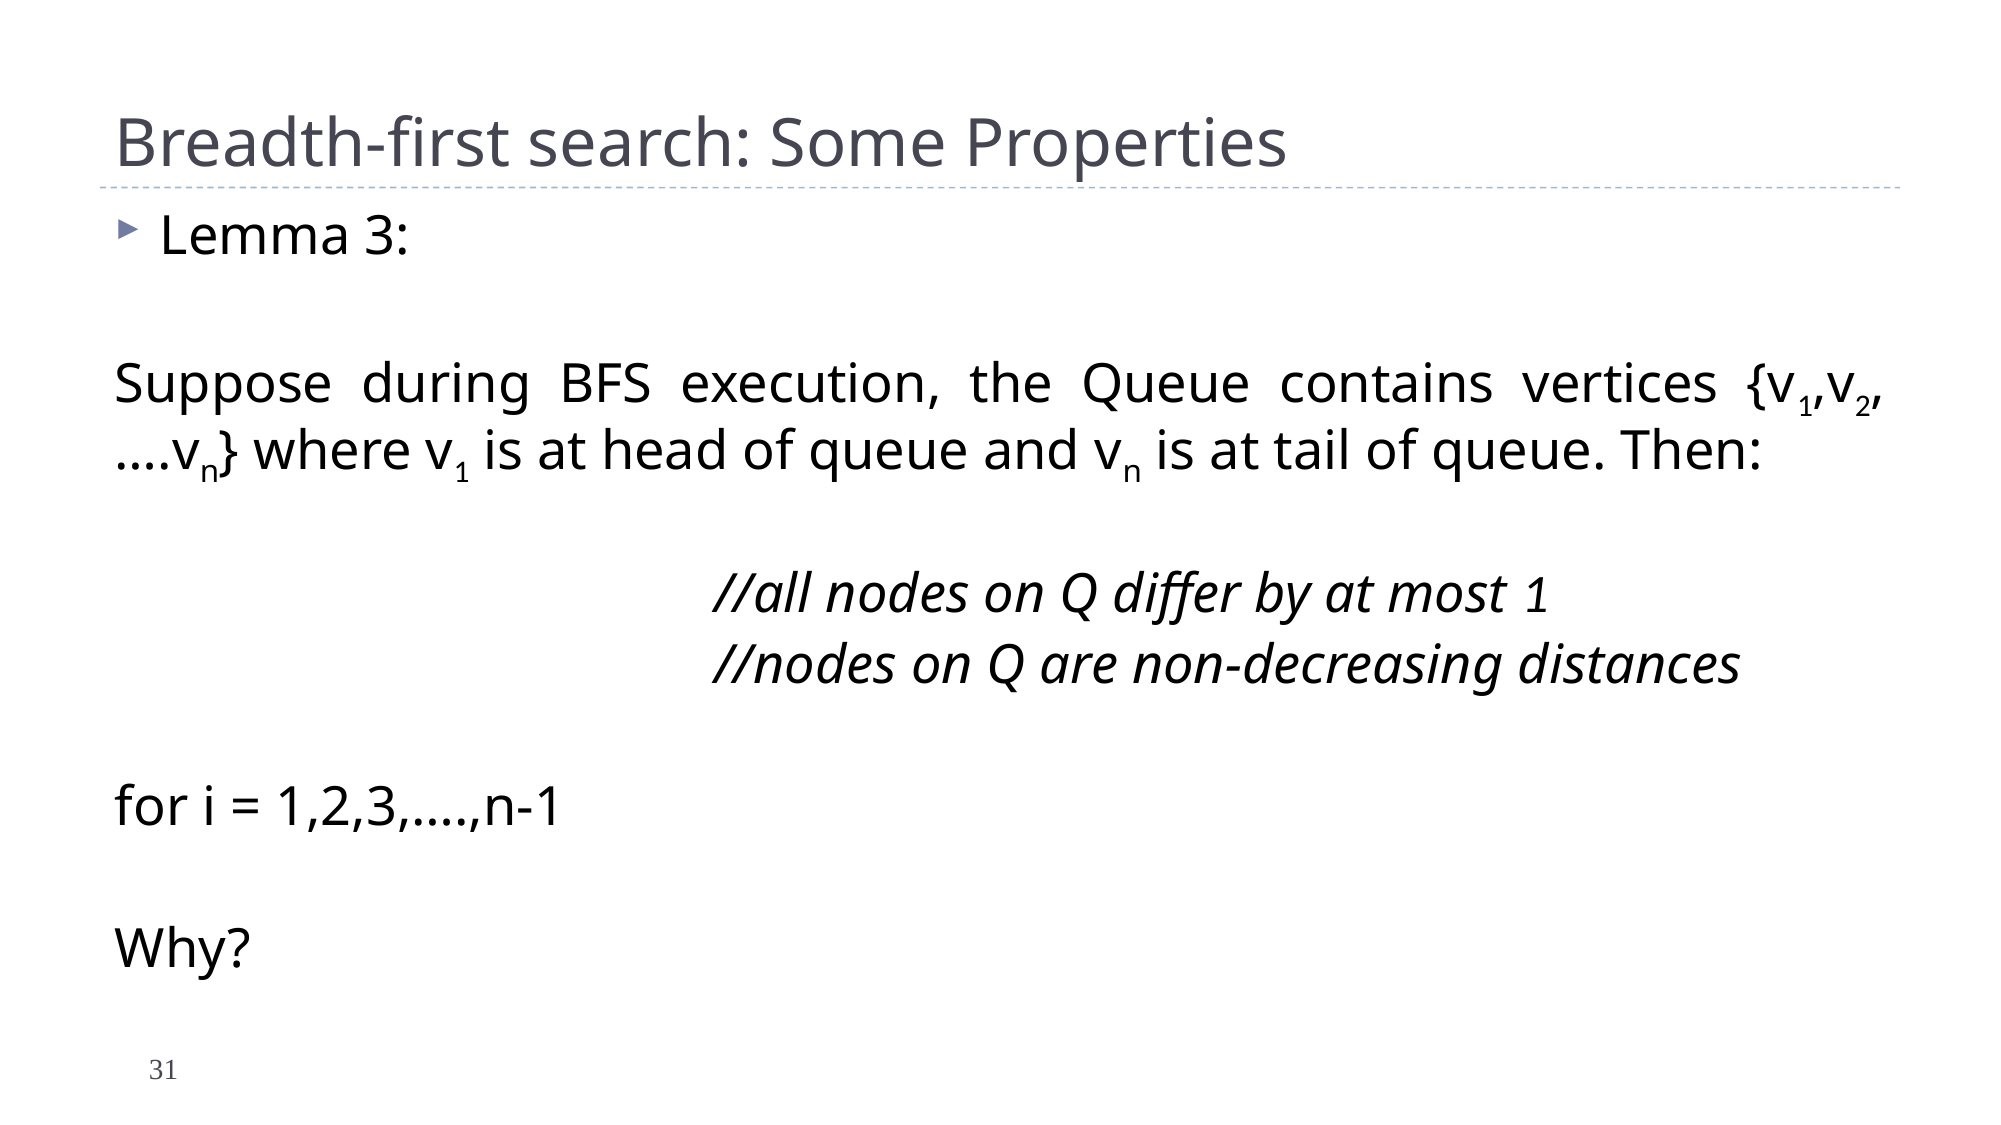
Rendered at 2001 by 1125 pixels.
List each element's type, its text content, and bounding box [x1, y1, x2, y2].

title Breadth-first search: Some Properties [99, 24, 1900, 188]
slide_number 31 [133, 1042, 568, 1103]
